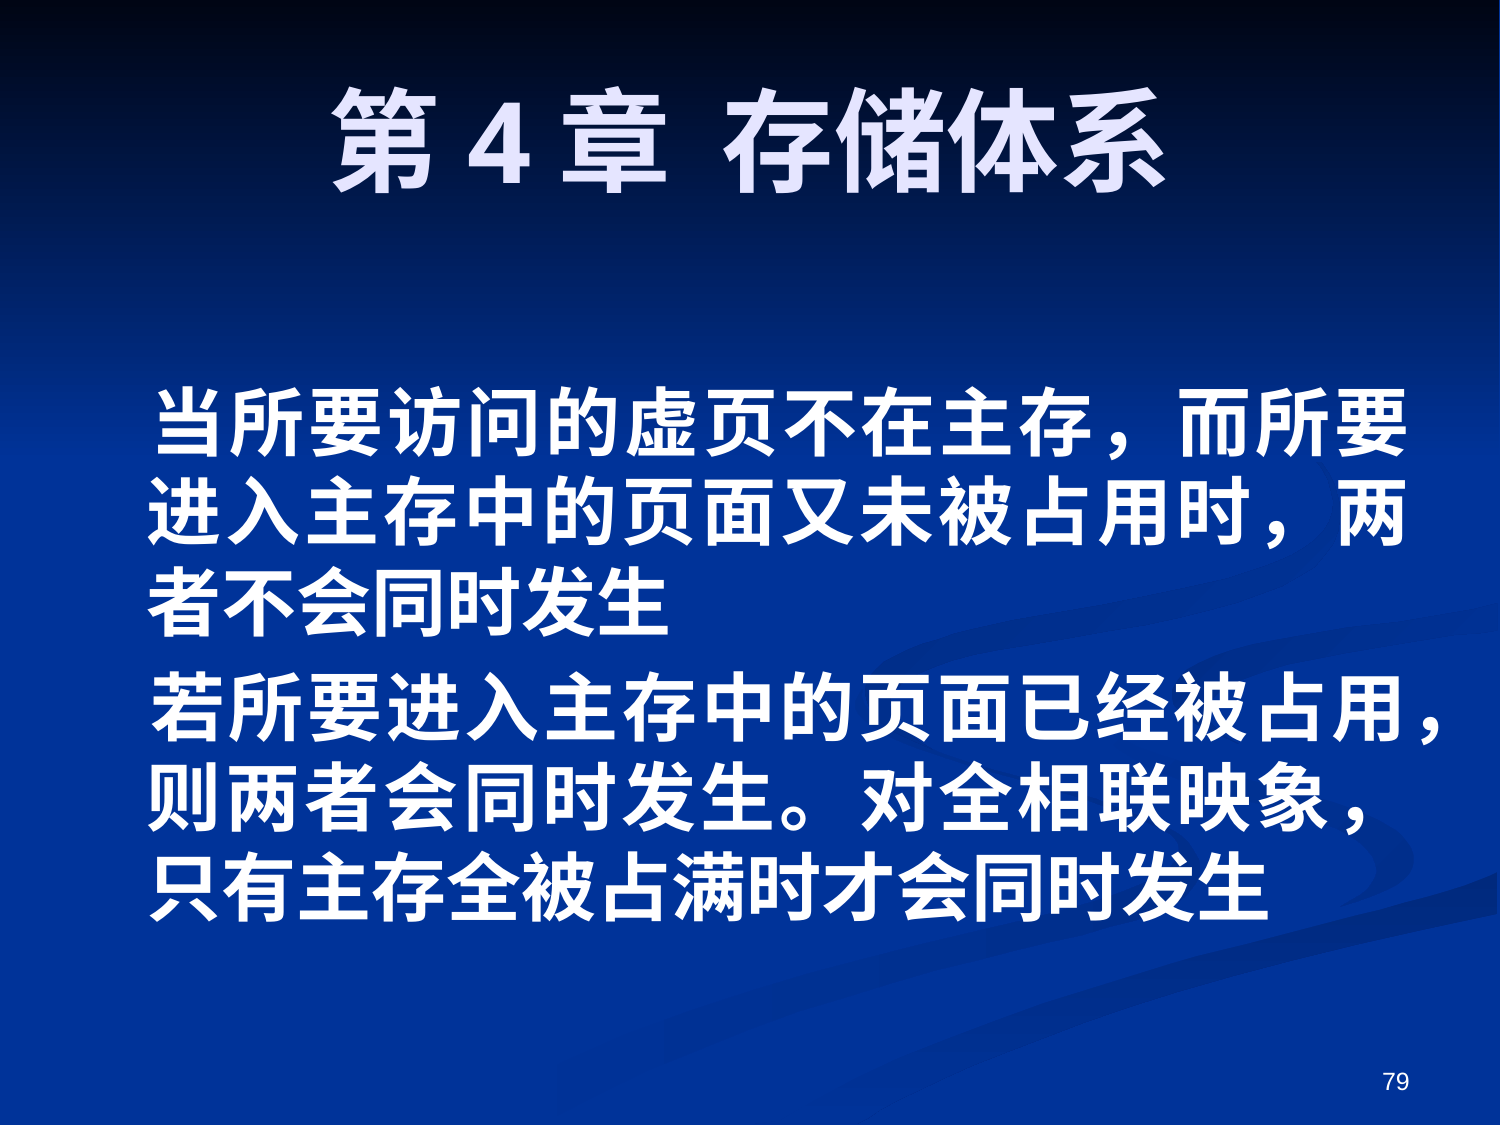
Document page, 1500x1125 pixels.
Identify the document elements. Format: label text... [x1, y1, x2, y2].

list 当所要访问的虚页不在主存，而所要进入主存中的页面又未被占用时，两者不会同时发生 若所要进入主存中的页面已经被占用，则两者会同时发生。对全相联映象，只有主存全被占满时才会同时发生 [74, 262, 1426, 1006]
title 第4章 存储体系 [74, 44, 1426, 233]
slide_number 79 [1074, 1024, 1426, 1104]
